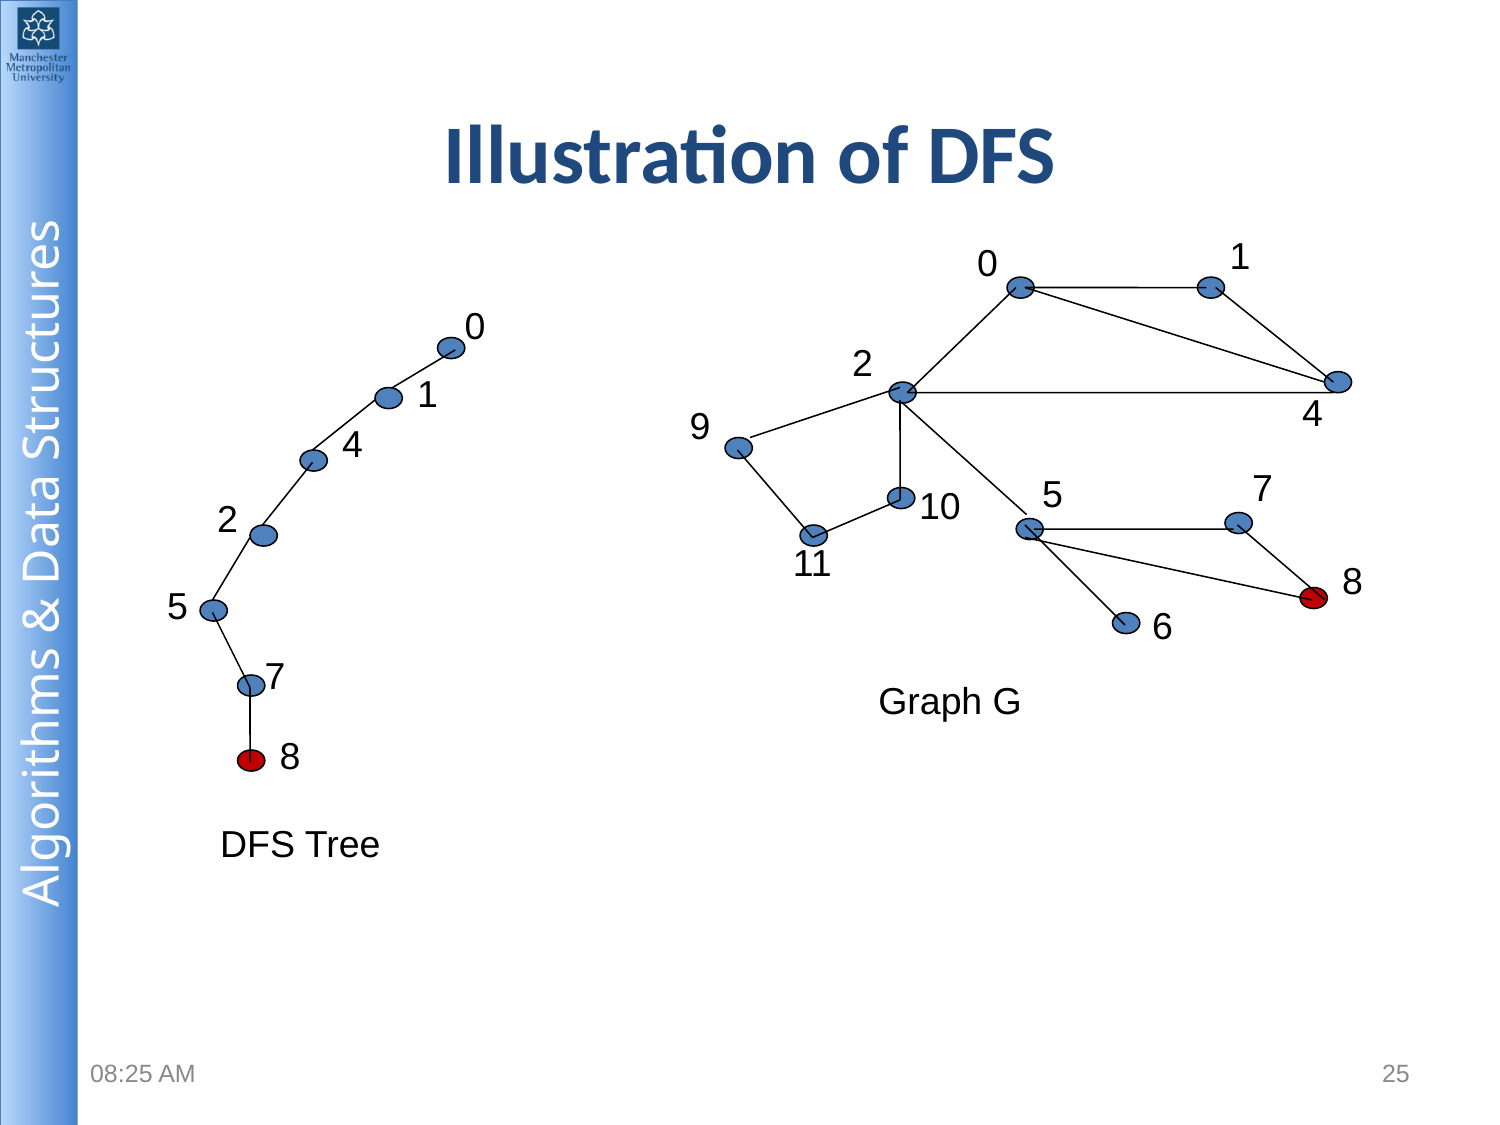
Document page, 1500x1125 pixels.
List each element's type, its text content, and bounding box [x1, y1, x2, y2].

text_box Graph G [863, 669, 1038, 729]
picture [5, 7, 70, 83]
title Illustration of DFS [112, 99, 1388, 200]
text_box 11 [778, 531, 847, 592]
text_box 5 [1027, 462, 1078, 523]
text_box 1 [1214, 224, 1266, 285]
text_box 10 [904, 474, 976, 535]
text_box [1197, 277, 1225, 299]
text_box 4 [327, 412, 378, 473]
text_box [237, 675, 249, 696]
text_box 7 [1237, 456, 1288, 517]
text_box 6 [1137, 594, 1188, 654]
text_box [801, 525, 826, 531]
text_box [1016, 518, 1044, 540]
text_box 8 [264, 724, 316, 785]
text_box [726, 437, 753, 459]
text_box [437, 337, 463, 359]
text_box [300, 450, 327, 472]
text_box 8 [1327, 549, 1378, 610]
text_box 0 [449, 294, 501, 354]
text_box 4 [1287, 381, 1338, 442]
text_box [887, 487, 904, 509]
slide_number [75, 1042, 425, 1103]
text_box [1224, 512, 1253, 534]
text_box [1112, 612, 1137, 634]
text_box [1299, 587, 1327, 609]
text_box 2 [837, 331, 888, 392]
text_box [1324, 371, 1352, 393]
text_box 7 [249, 644, 301, 704]
text_box [203, 600, 228, 622]
text_box [1008, 277, 1035, 299]
text_box 1 [402, 362, 453, 423]
text_box 5 [152, 574, 203, 635]
text_box DFS Tree [205, 812, 396, 873]
text_box [375, 387, 402, 409]
text_box 9 [674, 394, 726, 454]
text_box 2 [202, 487, 253, 548]
slide_number 25 [1074, 1042, 1425, 1103]
text_box [889, 382, 917, 404]
text_box [237, 750, 264, 772]
text_box [253, 525, 278, 547]
text_box 0 [962, 231, 1013, 292]
